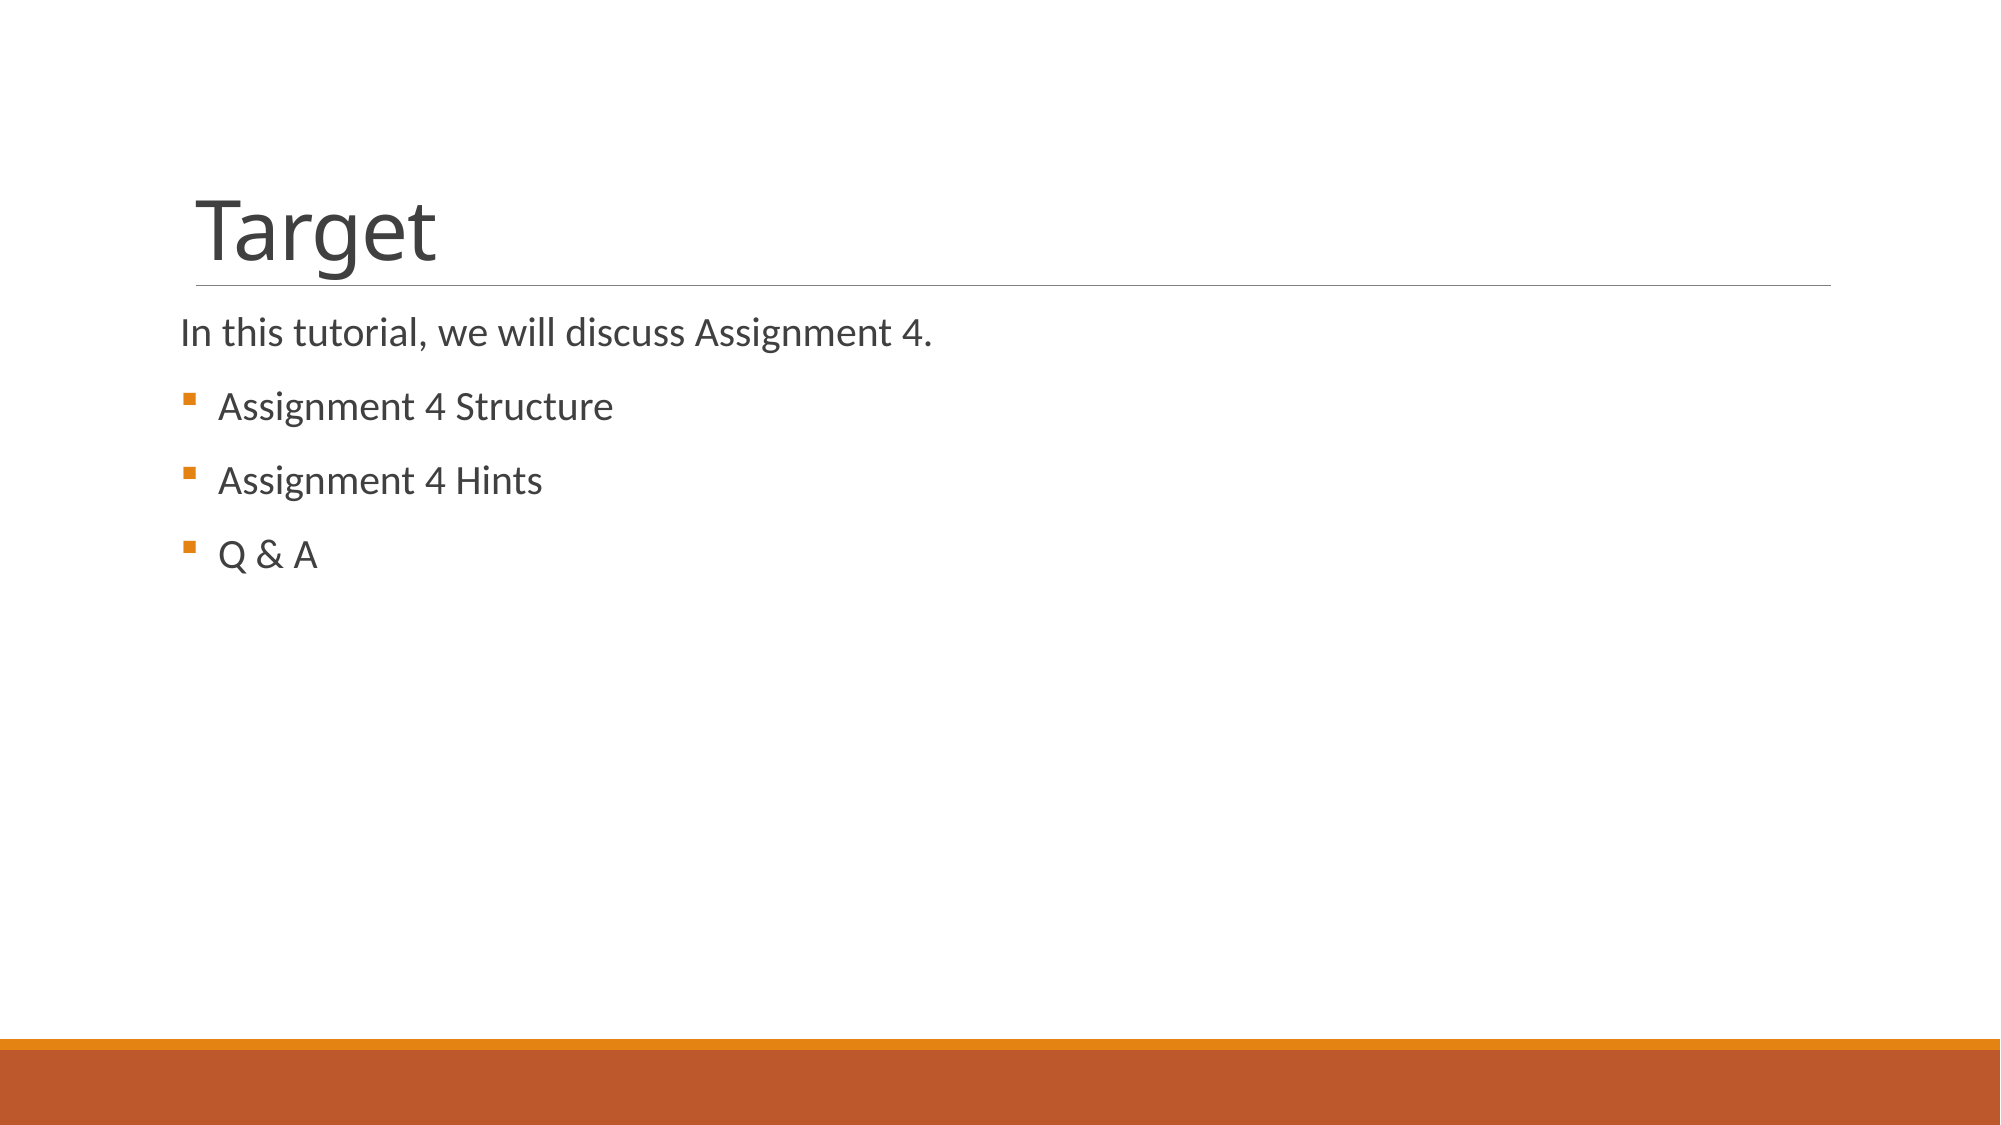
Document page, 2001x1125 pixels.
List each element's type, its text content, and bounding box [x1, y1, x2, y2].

title Target [180, 47, 1830, 285]
list In this tutorial, we will discuss Assignment 4. Assignment 4 Structure Assignment 4 Hints Q & A [180, 302, 1830, 963]
